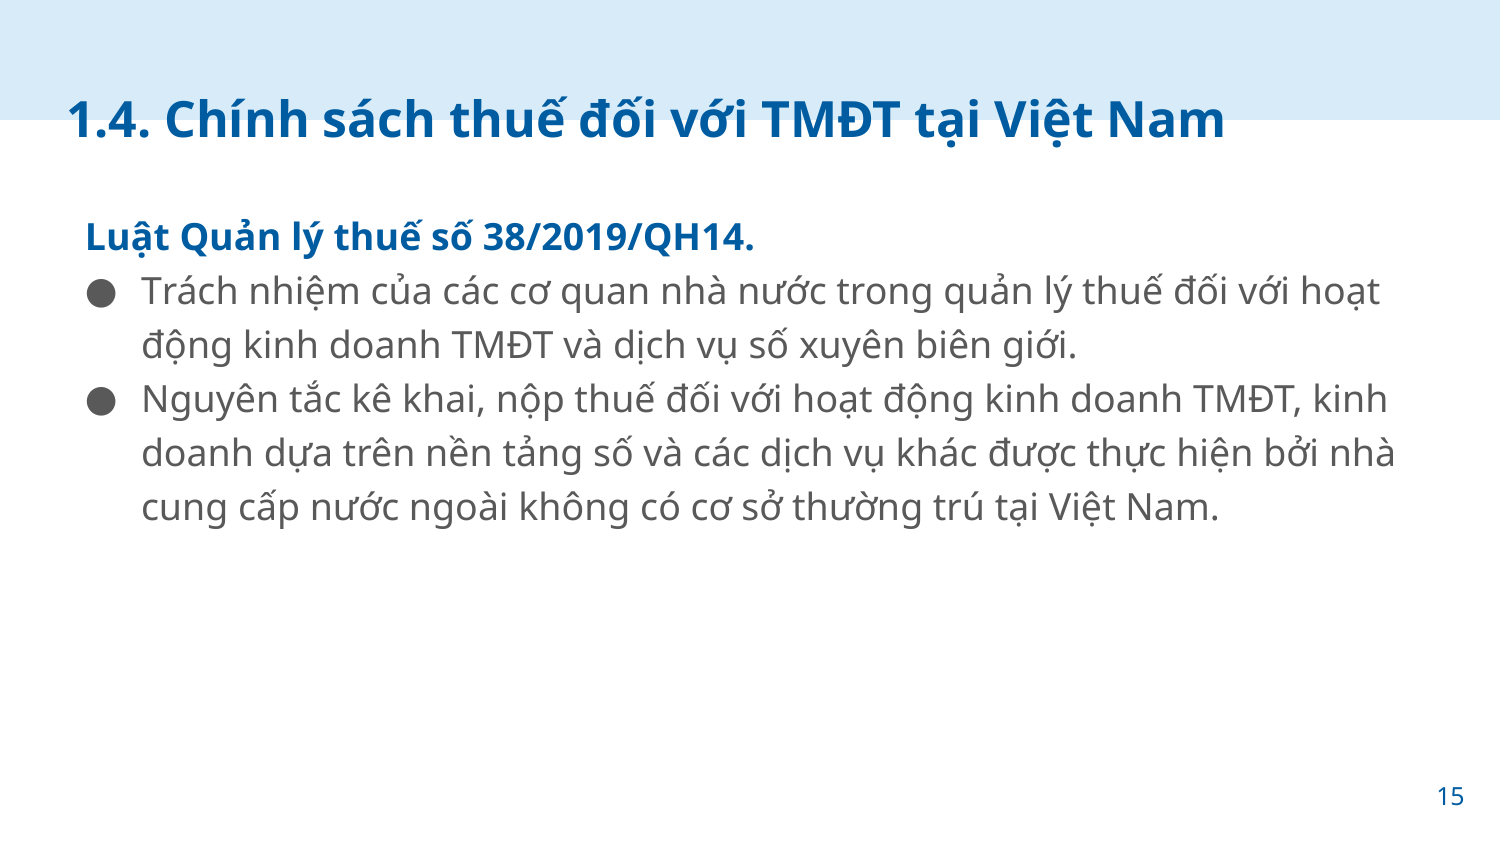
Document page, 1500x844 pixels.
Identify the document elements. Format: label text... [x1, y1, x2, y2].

slide_number 15 [1389, 764, 1480, 830]
title 1.4. Chính sách thuế đối với TMĐT tại Việt Nam [51, 72, 1449, 167]
list Luật Quản lý thuế số 38/2019/QH14. Trách nhiệm của các cơ quan nhà nước trong quản lý thuế đối với hoạt động kinh doanh TMĐT và dịch vụ số xuyên biên giới. Nguyên tắc kê khai, nộp thuế đối với hoạt động kinh doanh TMĐT, kinh doanh dựa trên nền tảng số và các dịch vụ khác được thực hiện bởi nhà cung cấp nước ngoài không có cơ sở thường trú tại Việt Nam. [51, 189, 1447, 759]
